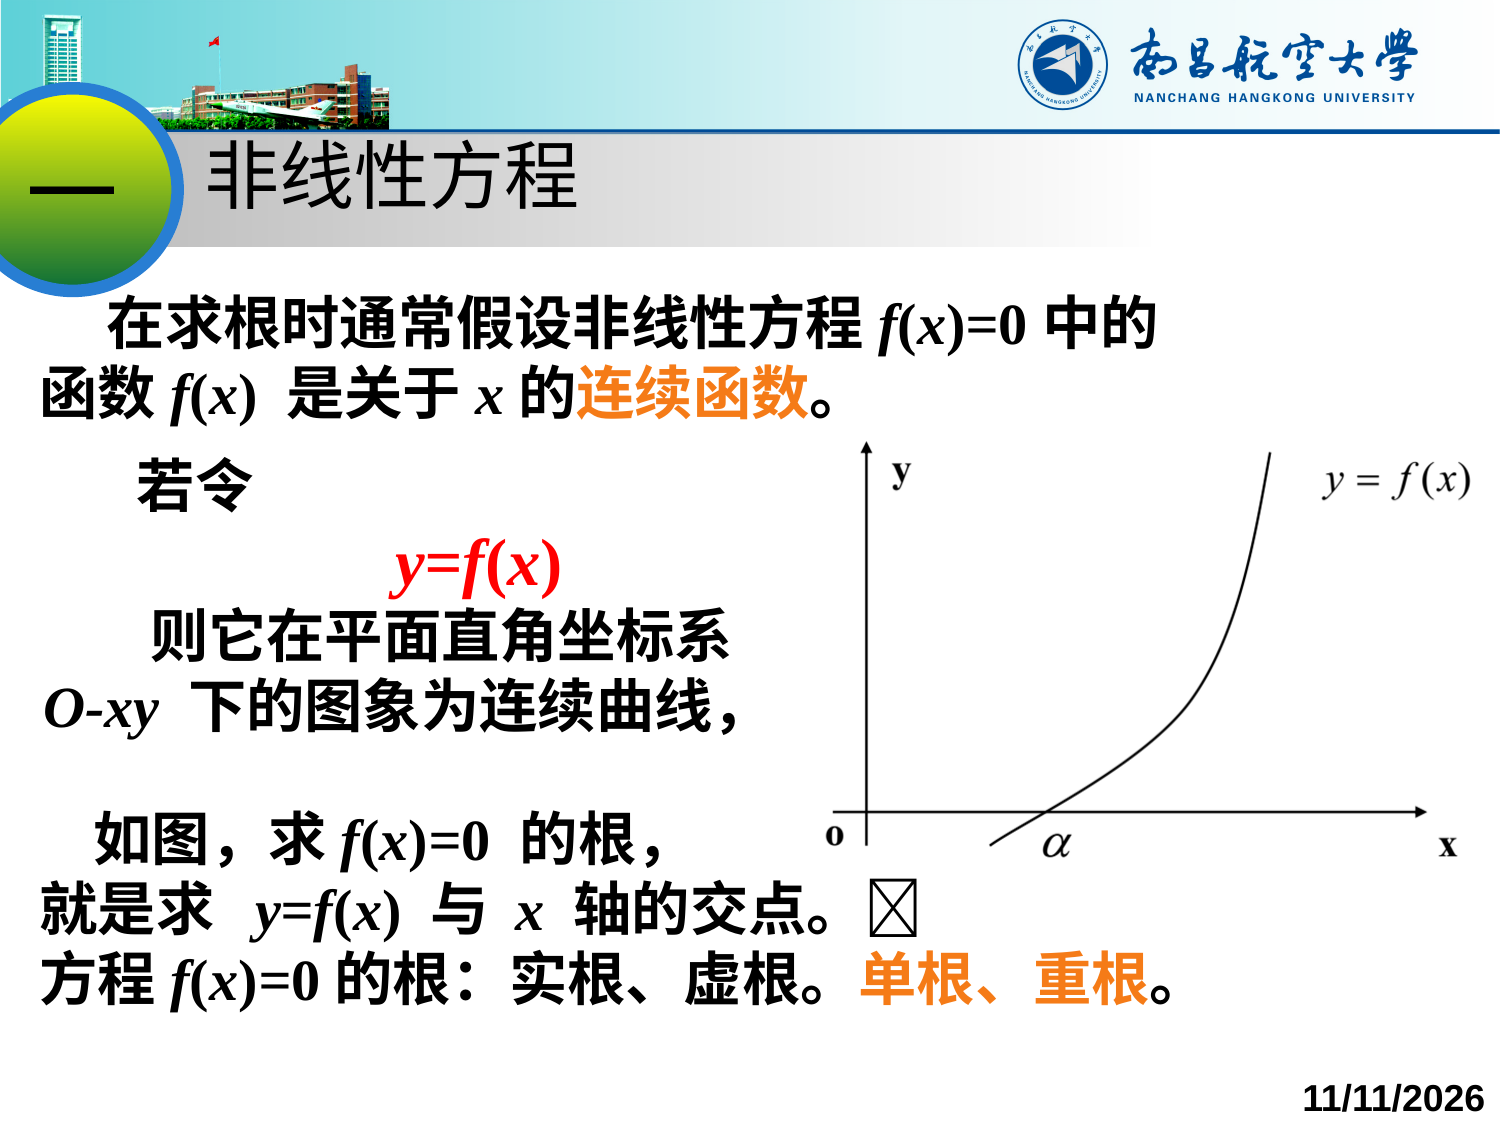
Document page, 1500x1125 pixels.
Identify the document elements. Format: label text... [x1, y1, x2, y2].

picture [0, 0, 1500, 135]
text_box [39, 624, 792, 730]
text_box 如图，求f(x)=0 的根， 就是求 y=f(x) 与 x 轴的交点。 方程f(x)=0的根：实根、虚根。单根、重根。 [25, 794, 1484, 1020]
text_box 若令 y=f(x) 则它在平面直角坐标系 O-xy 下的图象为连续曲线， [28, 441, 792, 747]
text_box 在求根时通常假设非线性方程f(x)=0中的 函数f(x) 是关于x的连续函数。 [25, 278, 1438, 434]
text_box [0, 88, 1153, 292]
picture [797, 427, 1485, 881]
